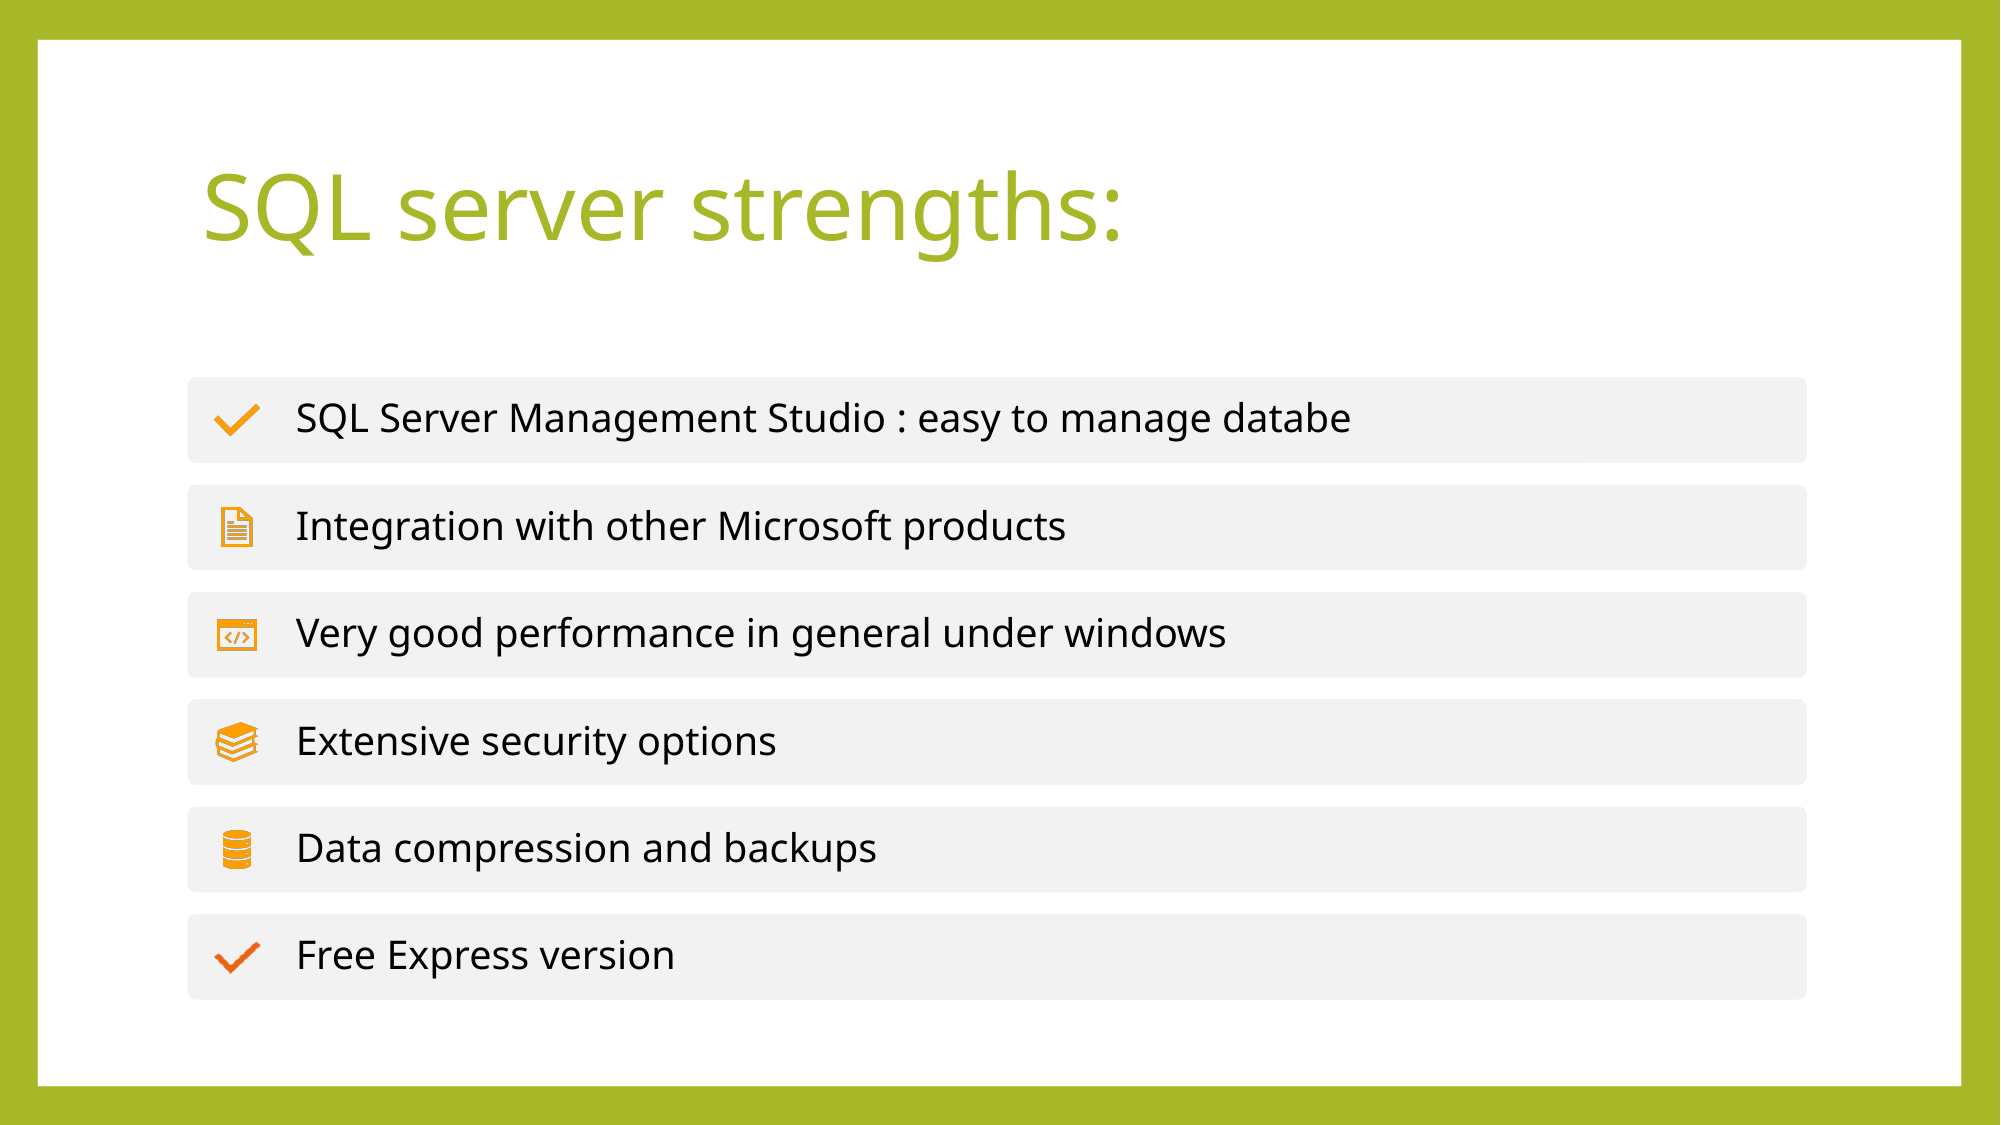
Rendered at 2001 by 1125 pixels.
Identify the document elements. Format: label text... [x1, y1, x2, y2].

text_box SQL server strengths: [187, 99, 1808, 323]
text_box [187, 376, 1808, 1001]
text_box [36, 38, 1963, 1088]
